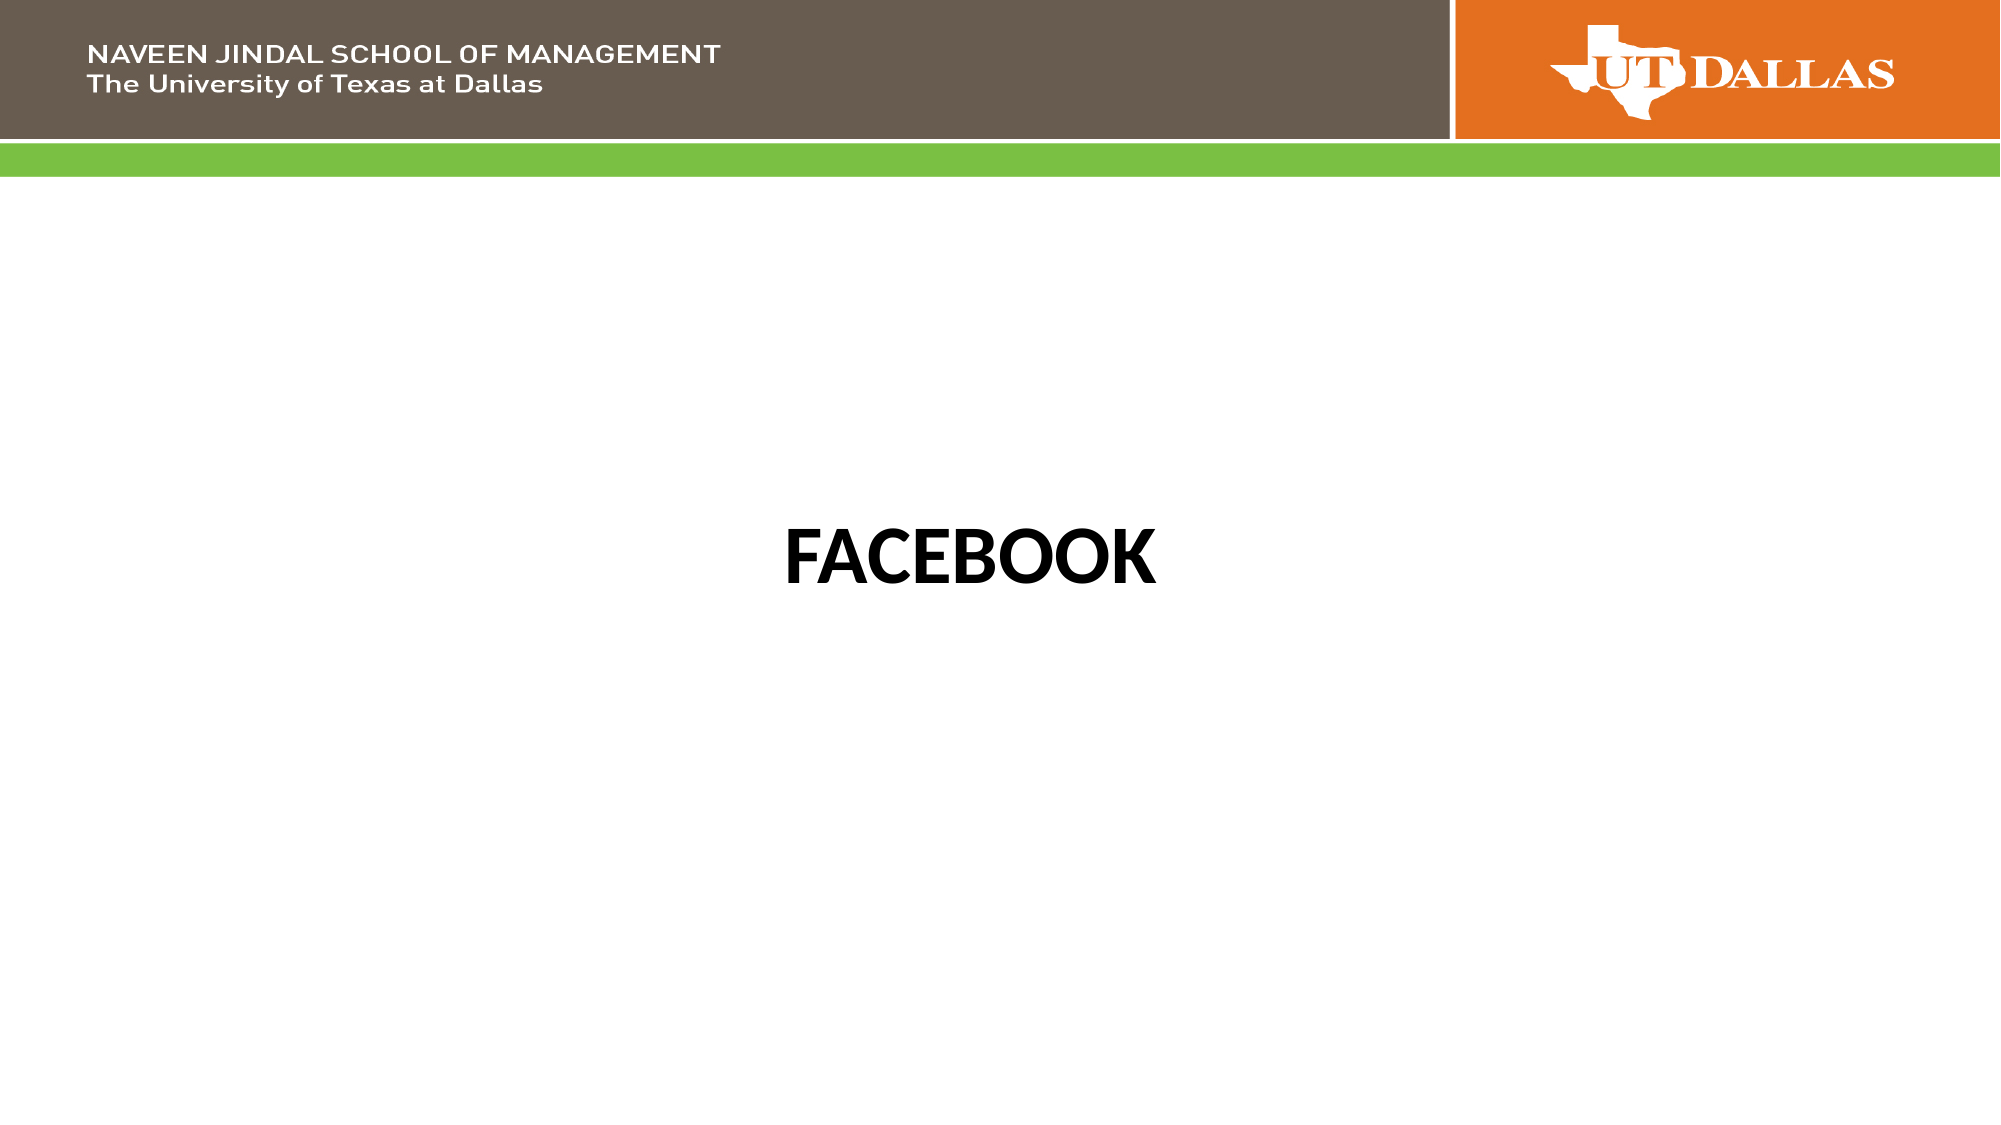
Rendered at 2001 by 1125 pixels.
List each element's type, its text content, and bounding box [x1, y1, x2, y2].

picture [0, 0, 2000, 1125]
title FACEBOOK [769, 492, 1570, 716]
